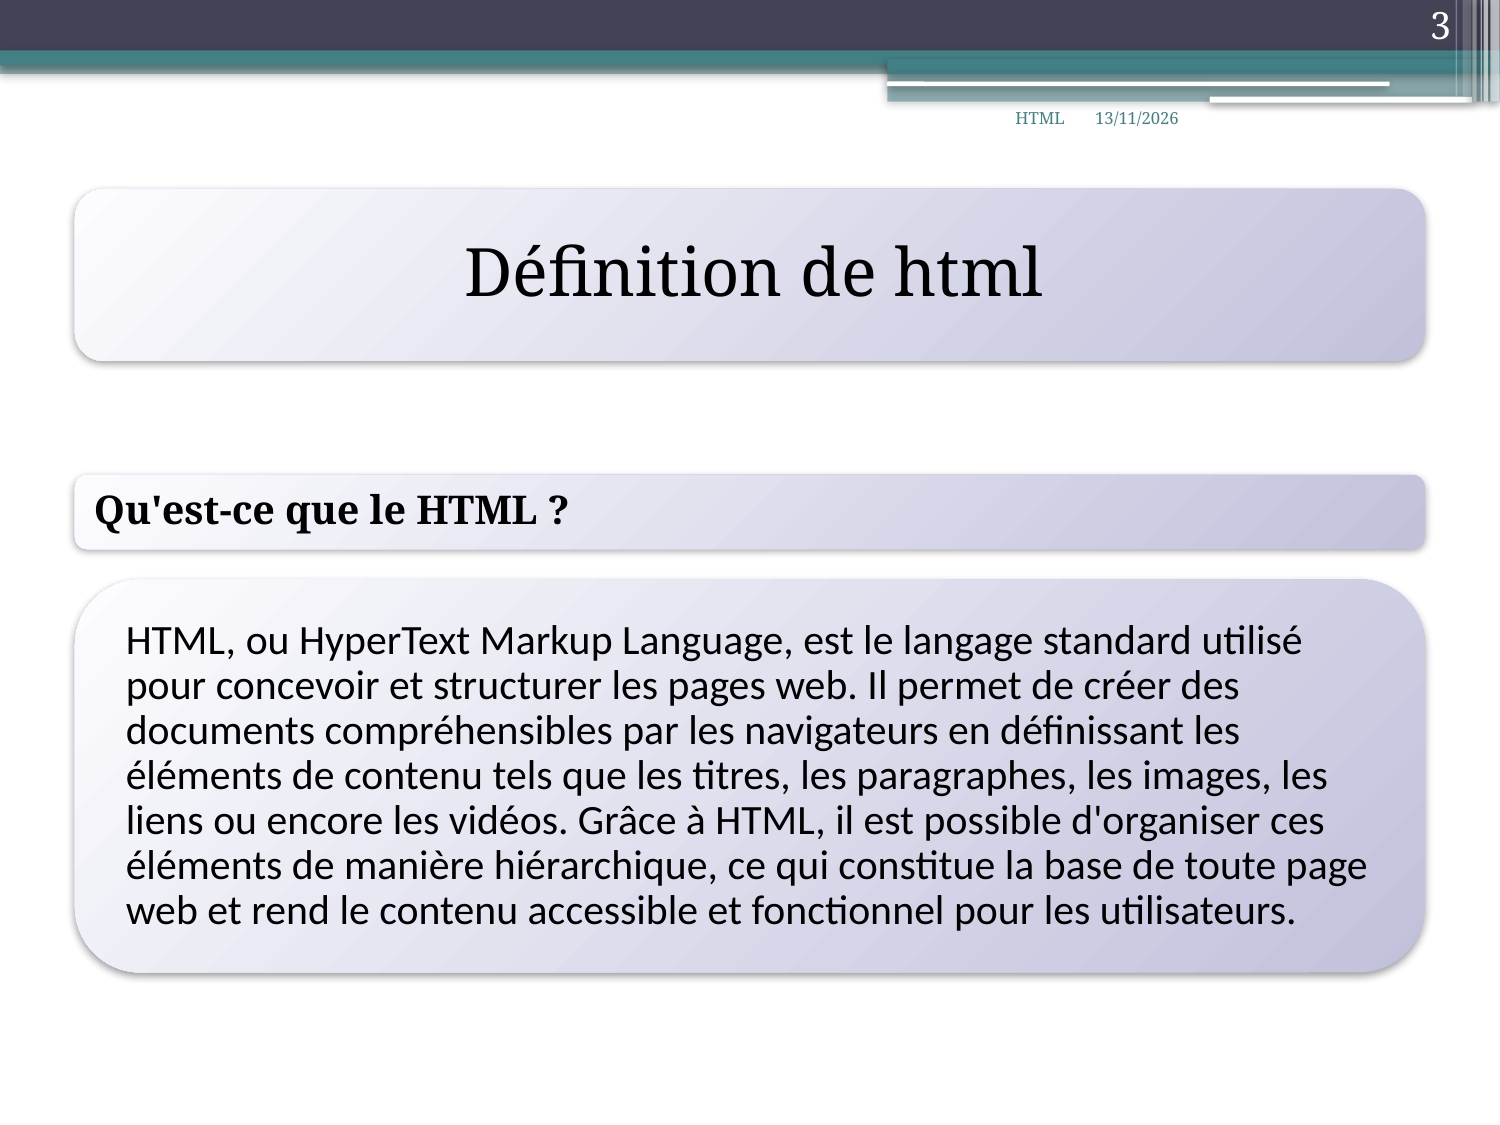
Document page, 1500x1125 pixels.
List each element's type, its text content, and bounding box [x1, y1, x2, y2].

footer HTML [862, 100, 1080, 176]
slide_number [1080, 100, 1238, 176]
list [74, 368, 1426, 1079]
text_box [74, 187, 1426, 363]
slide_number 3 [1341, 0, 1466, 61]
